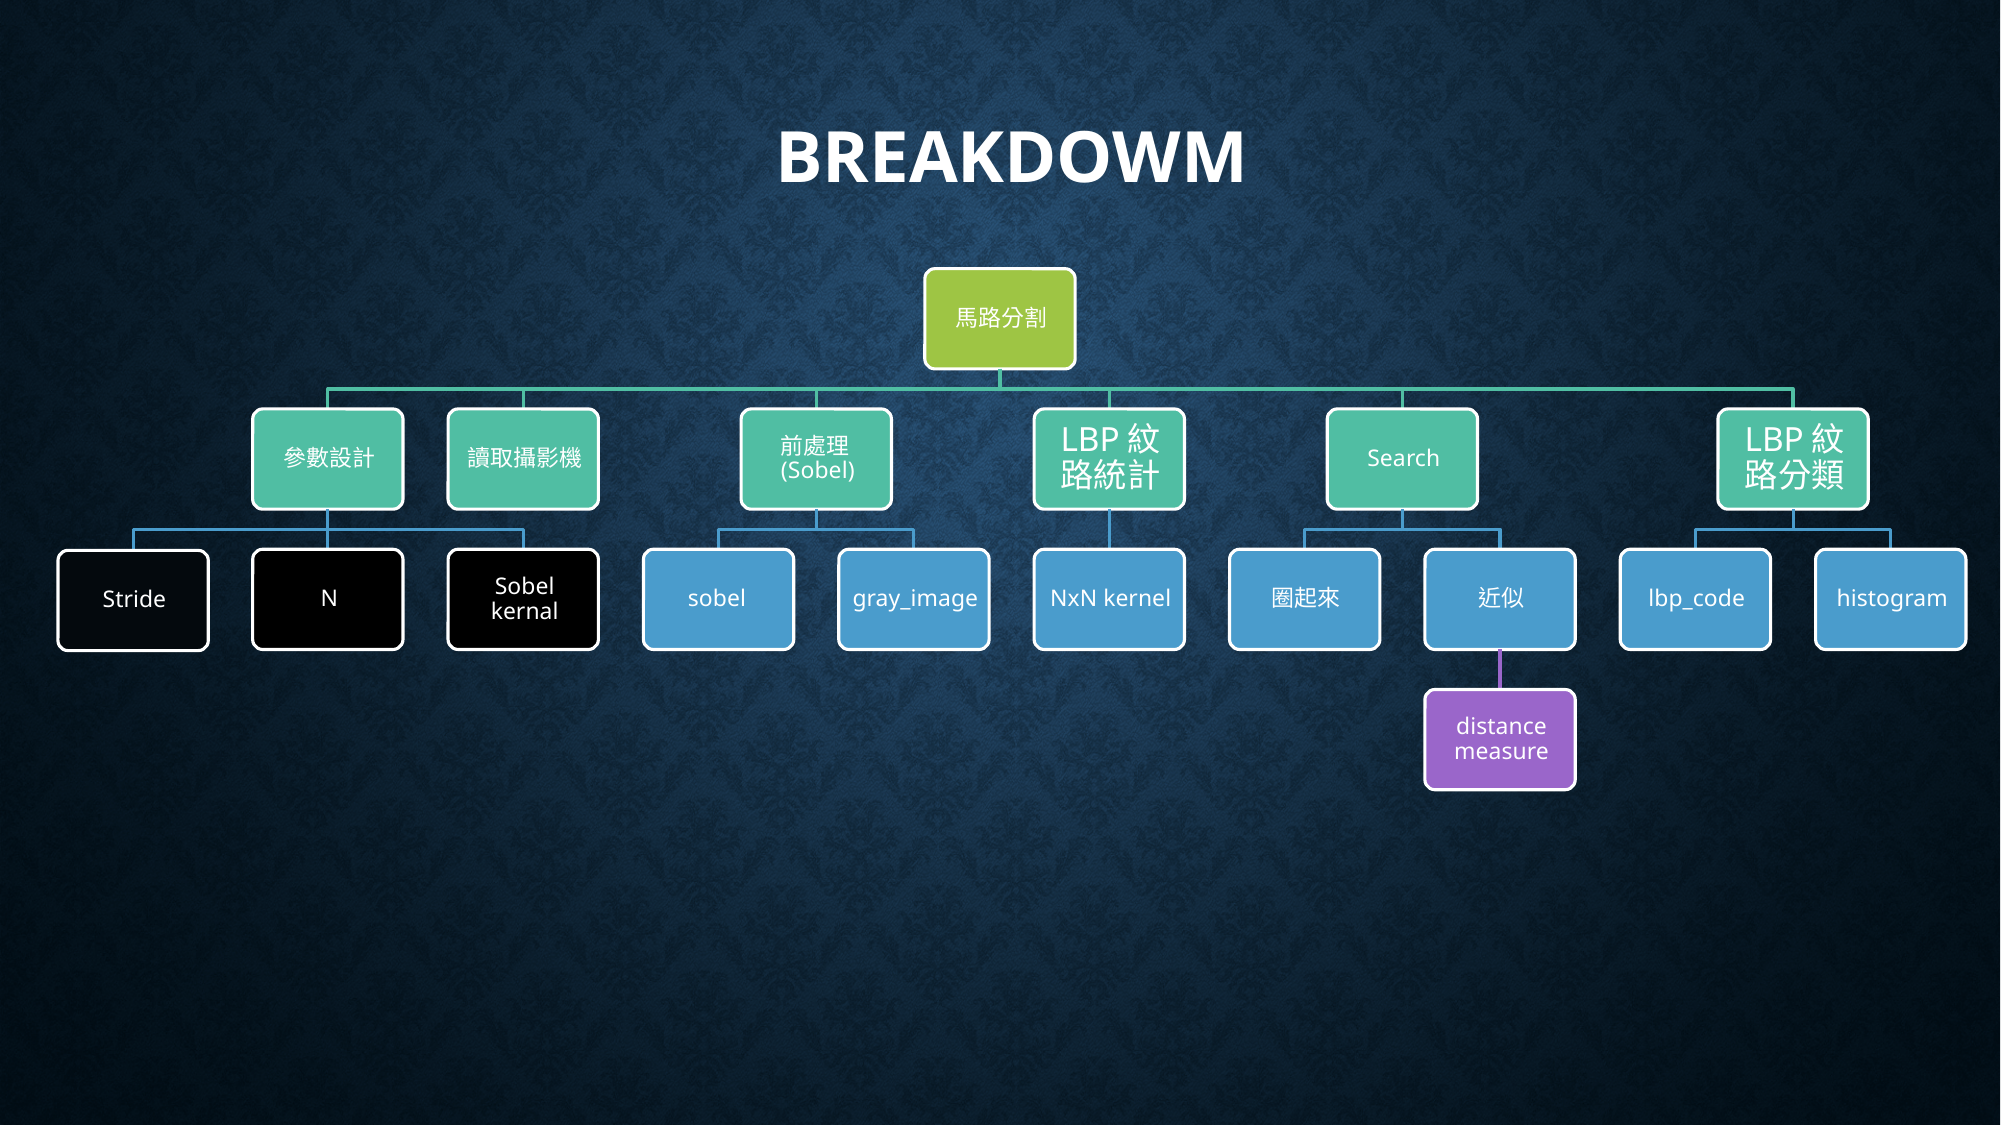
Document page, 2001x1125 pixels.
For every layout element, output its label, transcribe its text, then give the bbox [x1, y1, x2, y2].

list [56, 268, 1967, 1090]
title breakdowm [162, 51, 1861, 267]
